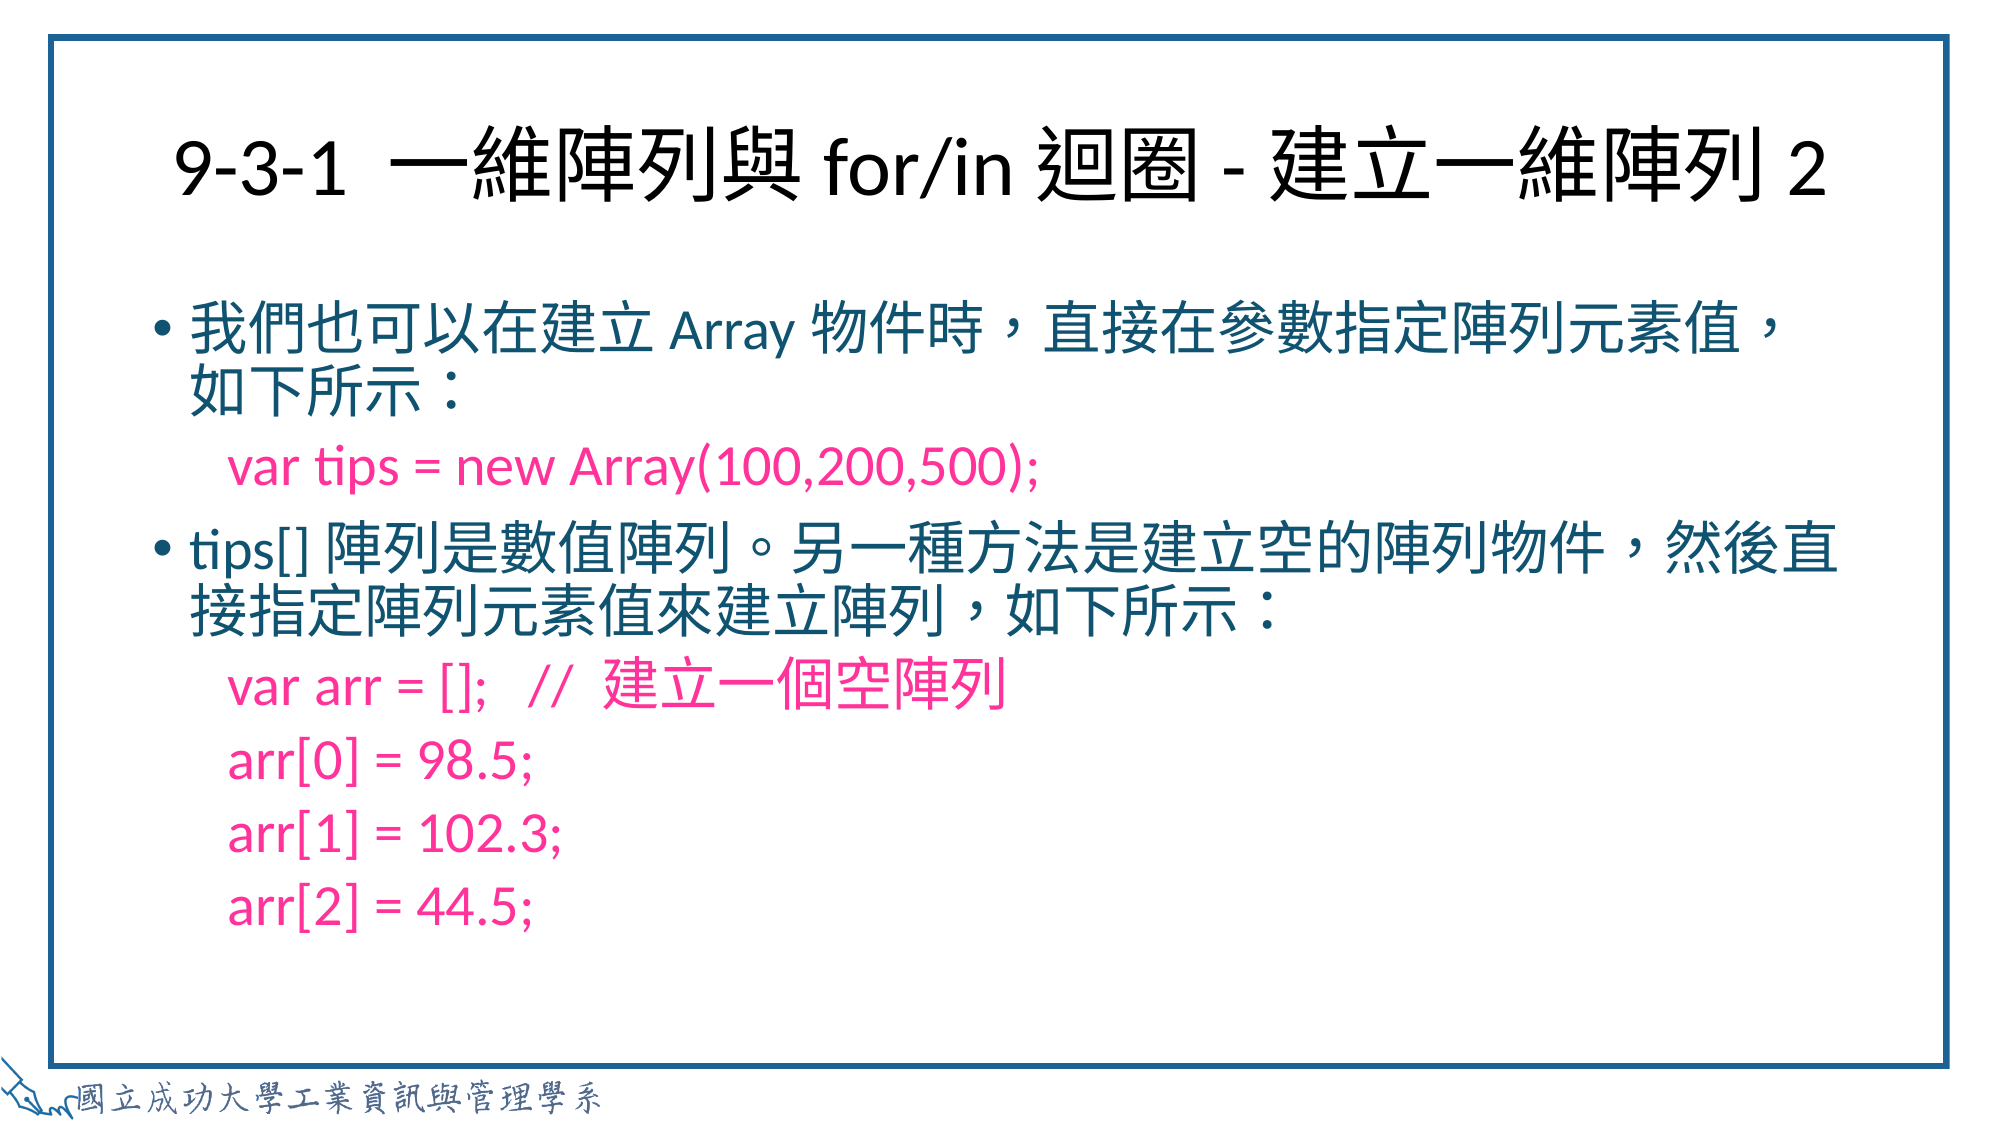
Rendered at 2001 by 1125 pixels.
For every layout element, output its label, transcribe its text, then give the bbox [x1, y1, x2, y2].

title 9-3-1 一維陣列與for/in迴圈-建立一維陣列2 [137, 59, 1863, 278]
picture [0, 1049, 80, 1125]
list 我們也可以在建立Array物件時，直接在參數指定陣列元素值，如下所示： var tips = new Array(100,200,500); tips[]陣列是數值陣列。另一種方法是建立空的陣列物件，然後直接指定陣列元素值來建立陣列，如下所示： var arr = []; // 建立一個空陣列 arr[0] = 98.5; arr[1] = 102.3; arr[2] = 44.5; [137, 291, 1863, 1006]
